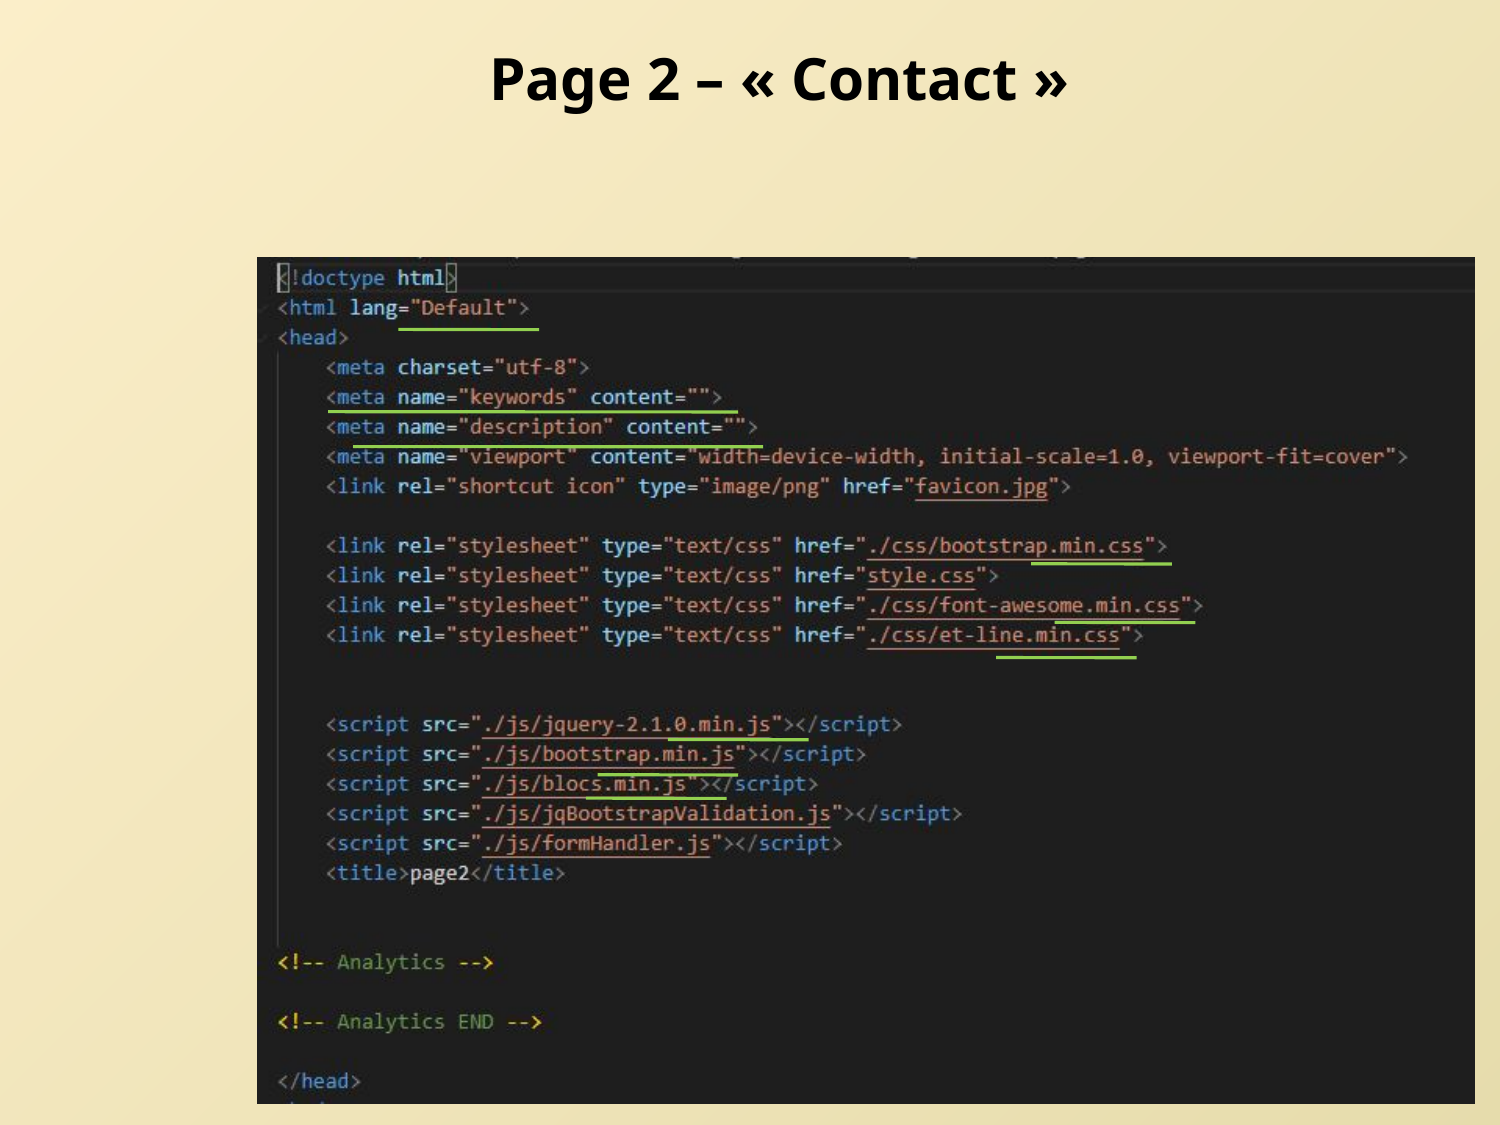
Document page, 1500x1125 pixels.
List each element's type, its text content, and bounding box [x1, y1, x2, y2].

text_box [257, 257, 1476, 1104]
text_box Page 2 – « Contact » [304, 35, 1254, 120]
